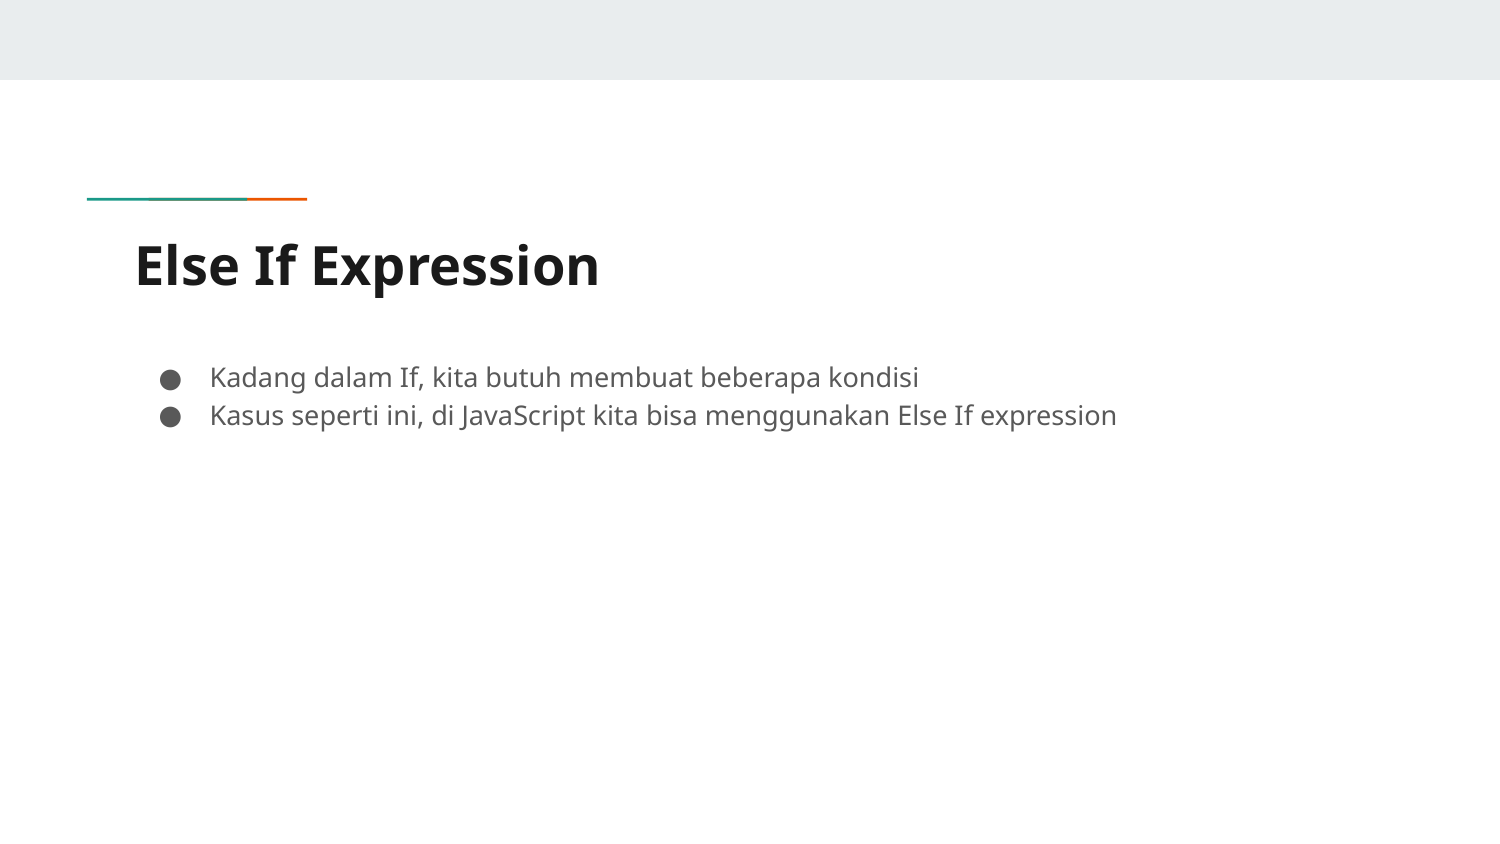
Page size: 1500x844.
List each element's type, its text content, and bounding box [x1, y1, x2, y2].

list Kadang dalam If, kita butuh membuat beberapa kondisi Kasus seperti ini, di JavaScript kita bisa menggunakan Else If expression [119, 341, 1381, 712]
title Else If Expression [119, 216, 1381, 305]
